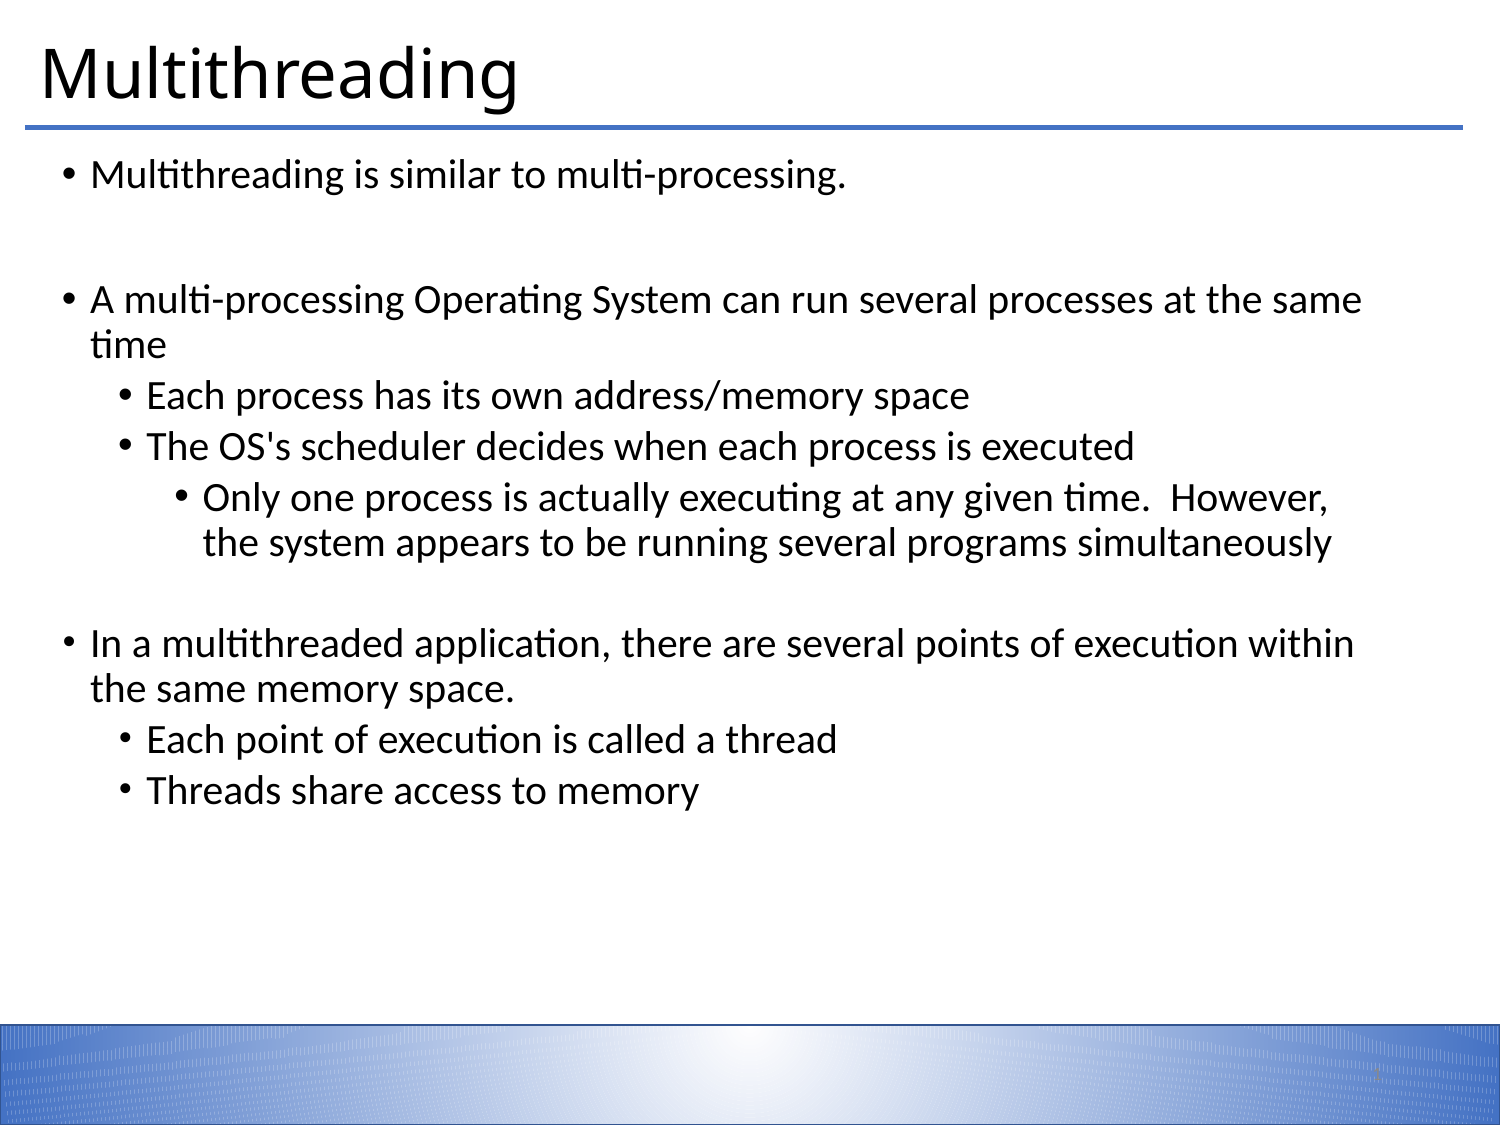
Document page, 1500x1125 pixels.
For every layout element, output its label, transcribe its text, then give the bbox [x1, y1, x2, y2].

list Multithreading is similar to multi-processing. A multi-processing Operating System can run several processes at the same time Each process has its own address/memory space The OS's scheduler decides when each process is executed Only one process is actually executing at any given time. However, the system appears to be running several programs simultaneously In a multithreaded application, there are several points of execution within the same memory space. Each point of execution is called a thread Threads share access to memory [46, 145, 1397, 1025]
slide_number 1 [1059, 1042, 1397, 1103]
title Multithreading [24, 24, 1319, 125]
